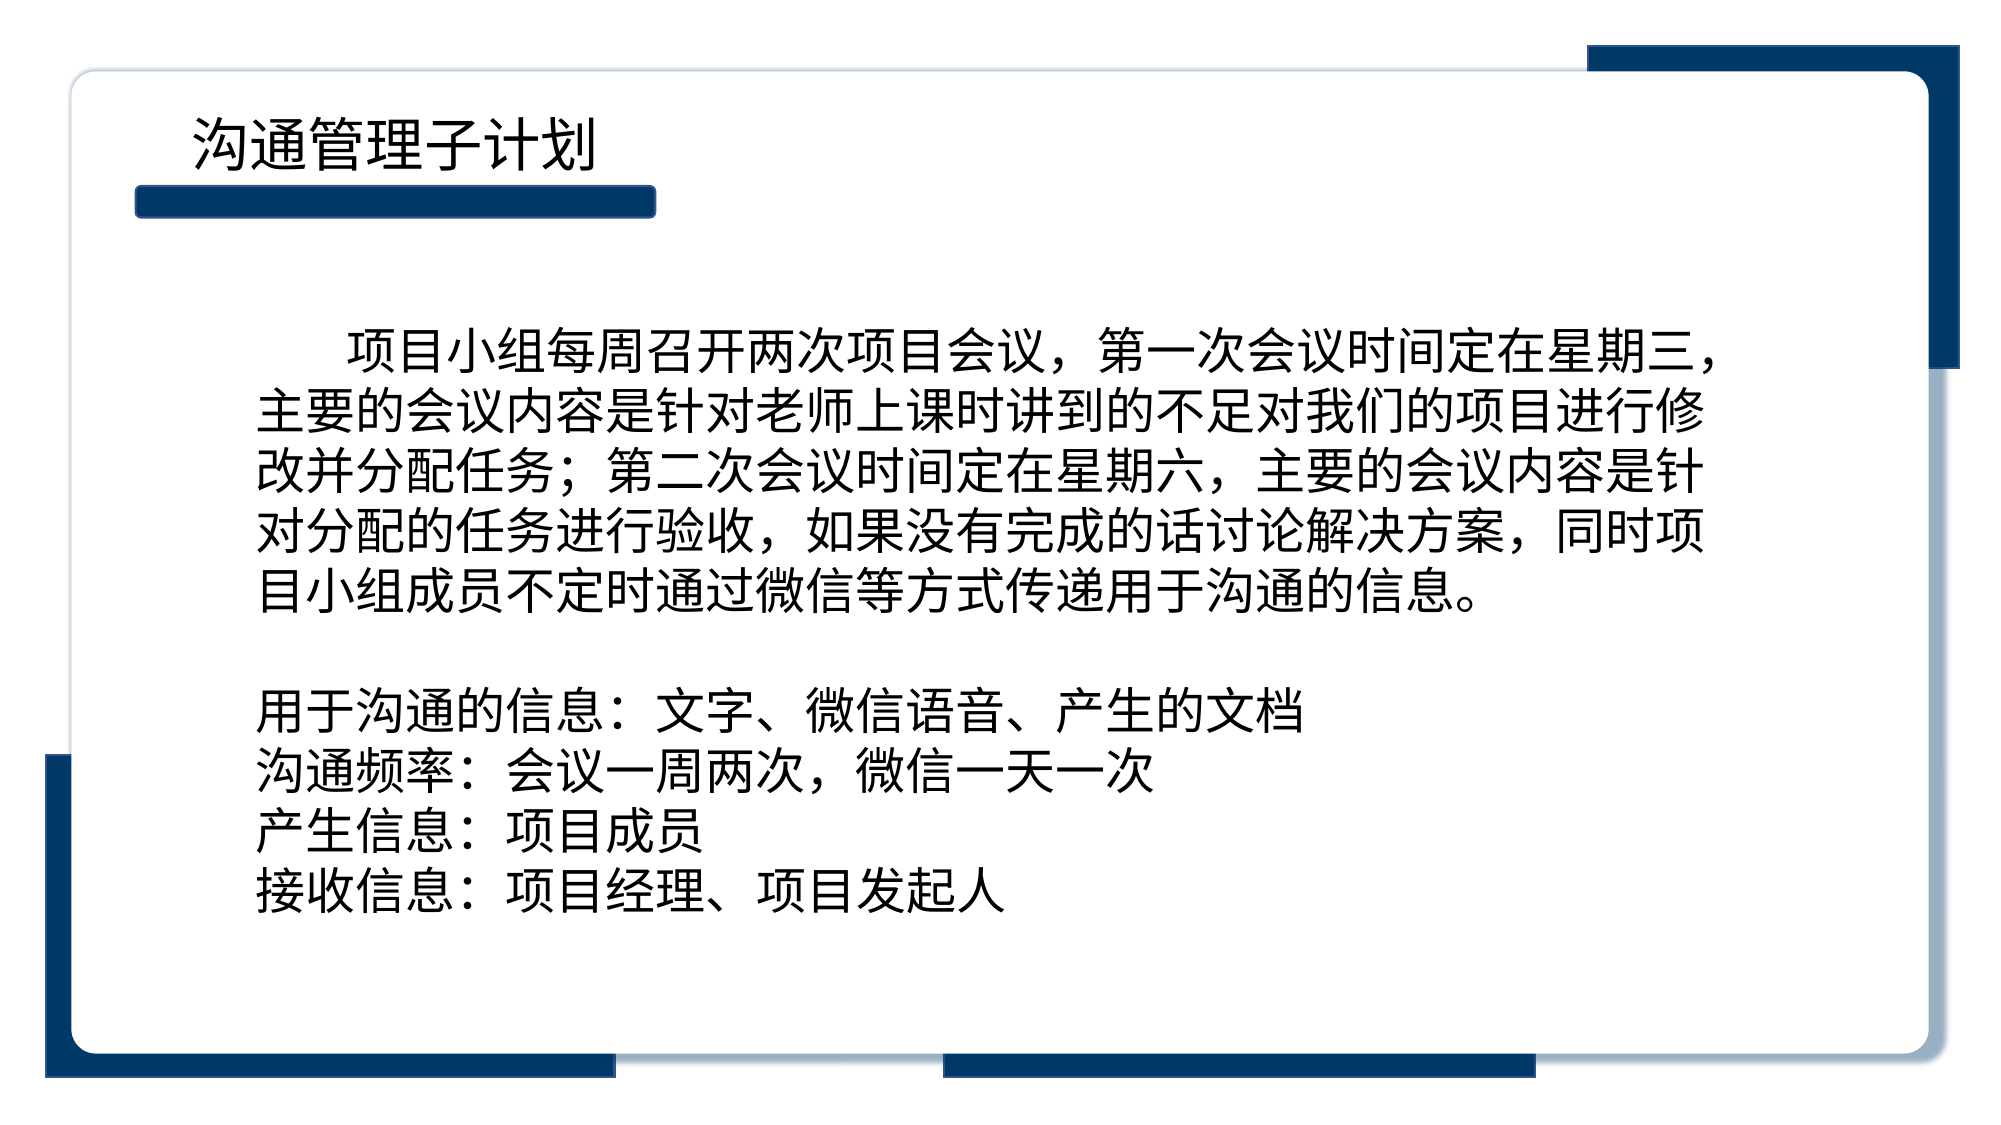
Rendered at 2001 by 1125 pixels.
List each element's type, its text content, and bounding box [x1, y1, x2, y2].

text_box [943, 1066, 1536, 1078]
text_box [45, 754, 616, 1078]
text_box [1587, 45, 1960, 369]
text_box [70, 70, 1930, 1055]
text_box 沟通管理子计划 [176, 100, 615, 186]
text_box [134, 184, 657, 219]
text_box 项目小组每周召开两次项目会议，第一次会议时间定在星期三，主要的会议内容是针对老师上课时讲到的不足对我们的项目进行修改并分配任务；第二次会议时间定在星期六，主要的会议内容是针对分配的任务进行验收，如果没有完成的话讨论解决方案，同时项目小组成员不定时通过微信等方式传递用于沟通的信息。 用于沟通的信息：文字、微信语音、产生的文档 沟通频率：会议一周两次，微信一天一次 产生信息：项目成员 接收信息：项目经理、项目发起人 [241, 312, 1759, 928]
